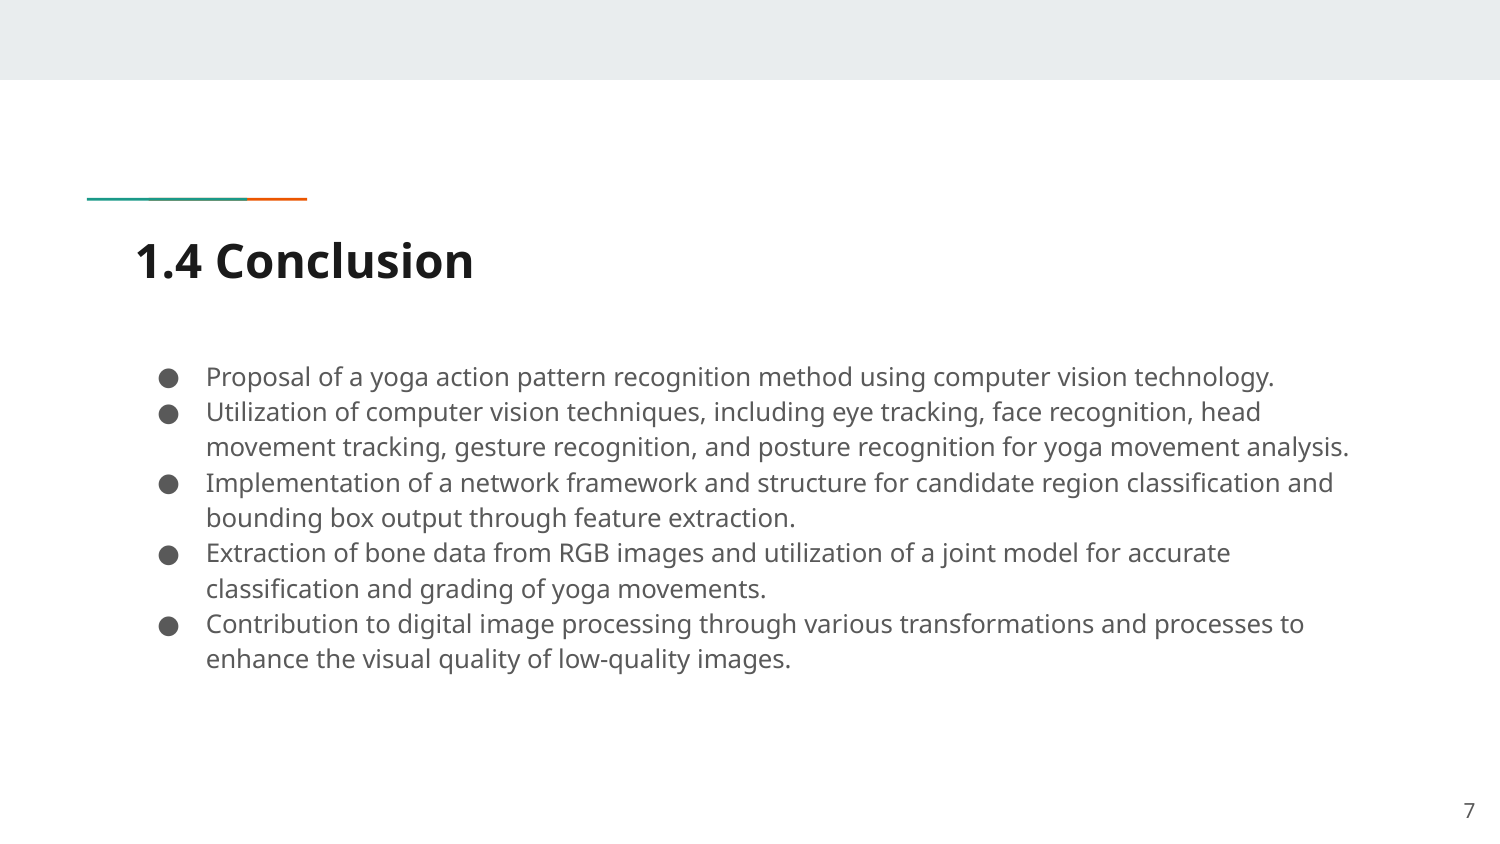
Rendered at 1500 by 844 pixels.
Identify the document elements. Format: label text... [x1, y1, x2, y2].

slide_number ‹#› [1400, 779, 1491, 844]
title 1.4 Conclusion [119, 216, 1381, 305]
list Proposal of a yoga action pattern recognition method using computer vision technology. Utilization of computer vision techniques, including eye tracking, face recognition, head movement tracking, gesture recognition, and posture recognition for yoga movement analysis. Implementation of a network framework and structure for candidate region classification and bounding box output through feature extraction. Extraction of bone data from RGB images and utilization of a joint model for accurate classification and grading of yoga movements. Contribution to digital image processing through various transformations and processes to enhance the visual quality of low-quality images. [119, 341, 1381, 712]
